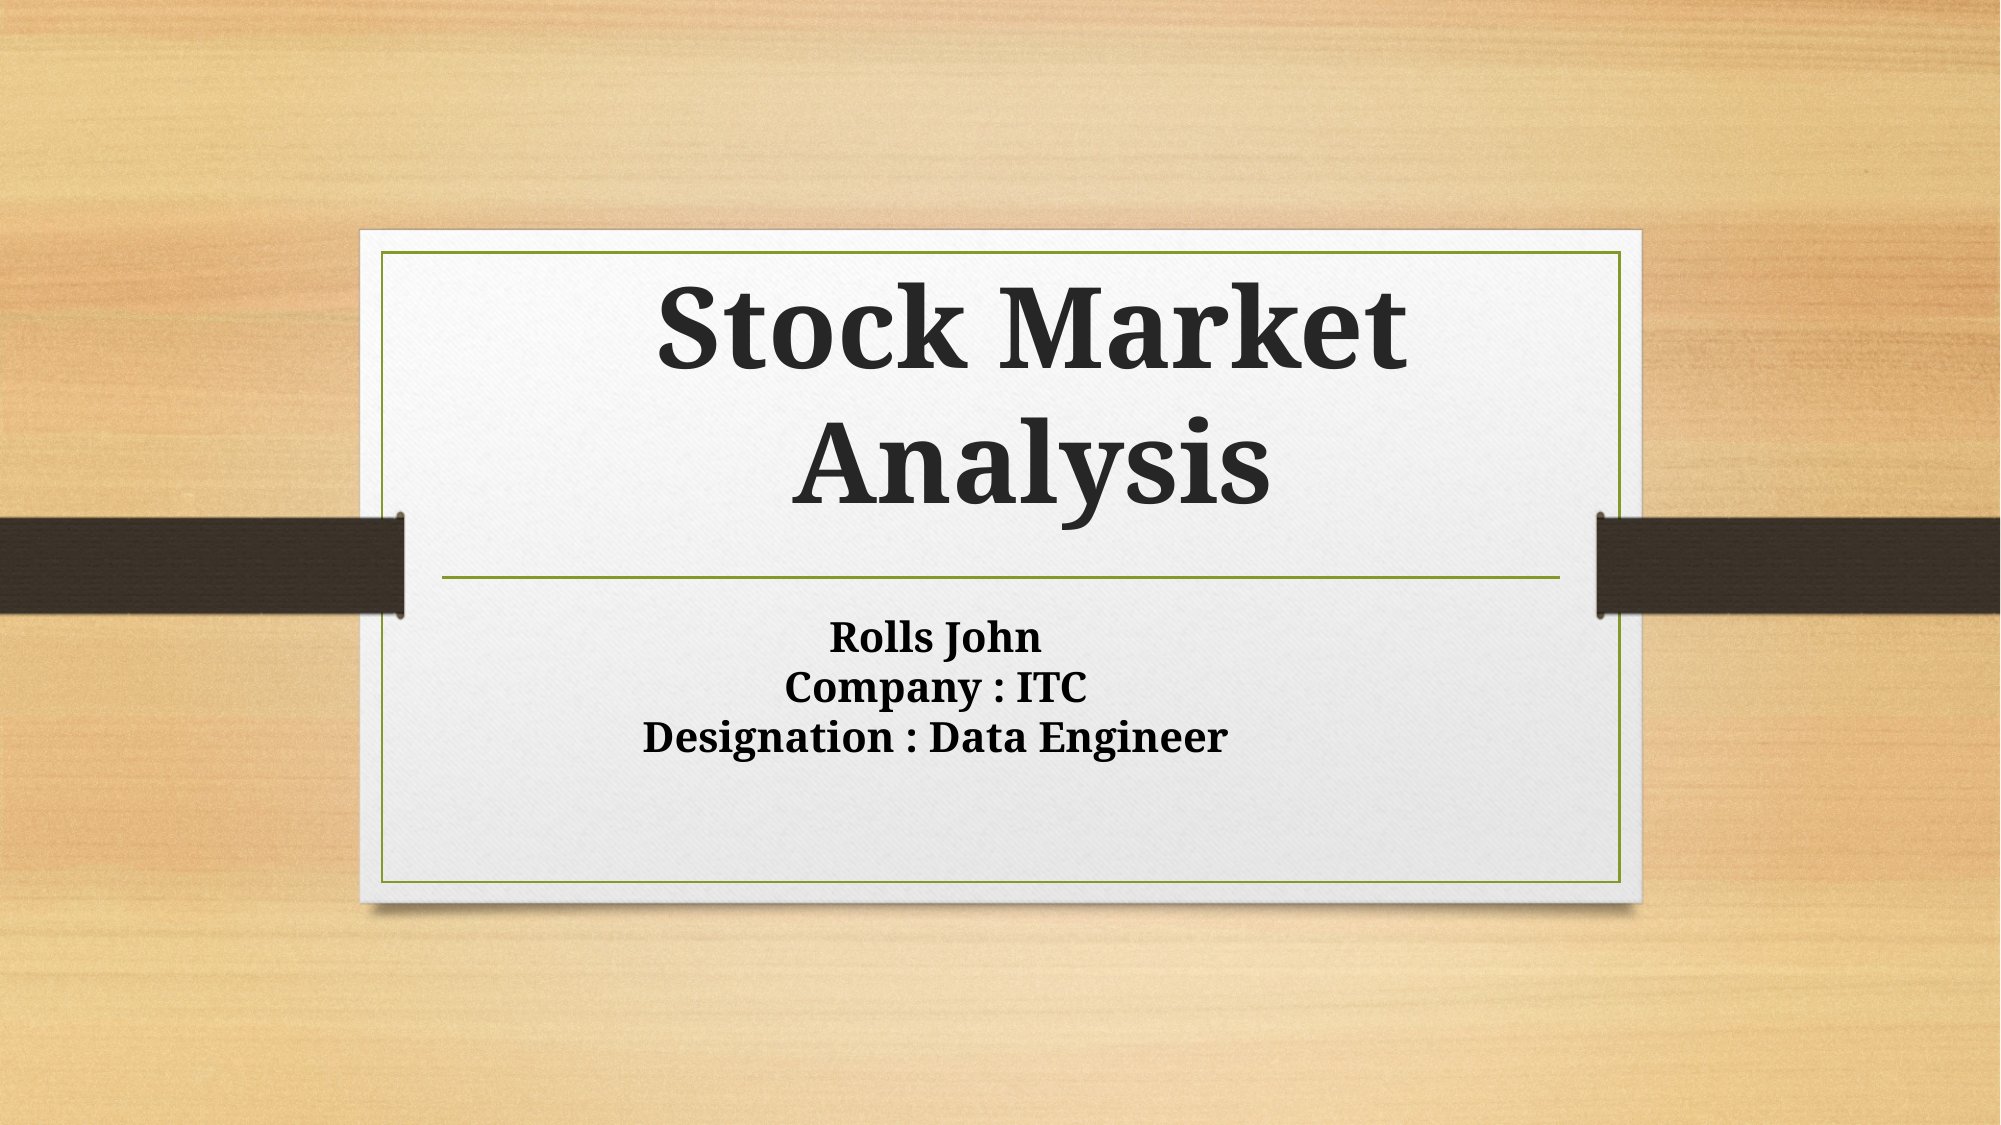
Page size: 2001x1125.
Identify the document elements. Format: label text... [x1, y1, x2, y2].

picture [0, 0, 2001, 1125]
title Stock Market Analysis [437, 352, 1630, 534]
text_box Rolls John Company : ITC Designation : Data Engineer [612, 603, 1259, 768]
